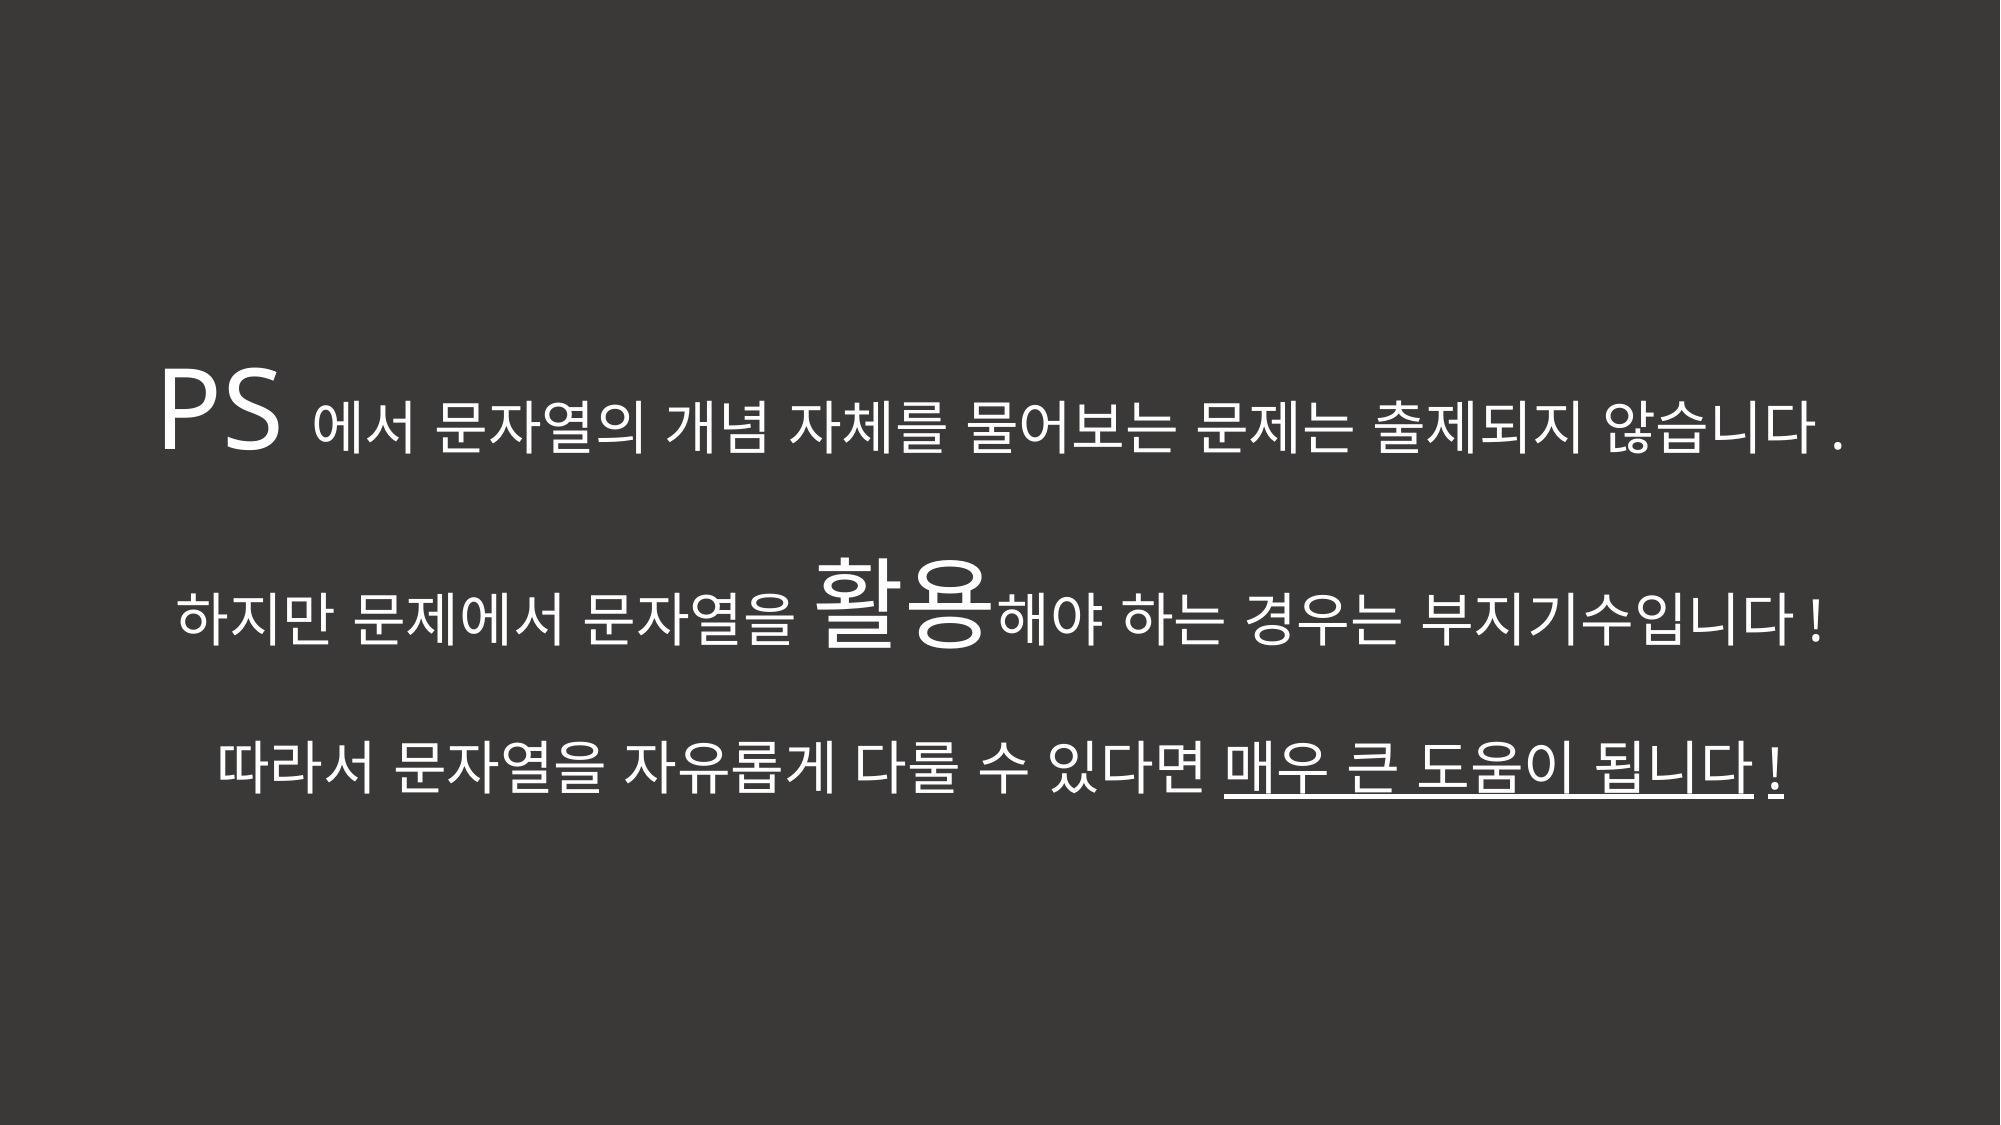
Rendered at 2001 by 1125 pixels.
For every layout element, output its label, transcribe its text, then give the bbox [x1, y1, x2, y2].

text_box PS에서 문자열의 개념 자체를 물어보는 문제는 출제되지 않습니다. 하지만 문제에서 문자열을 활용해야 하는 경우는 부지기수입니다! 따라서 문자열을 자유롭게 다룰 수 있다면 매우 큰 도움이 됩니다! [139, 329, 1861, 839]
